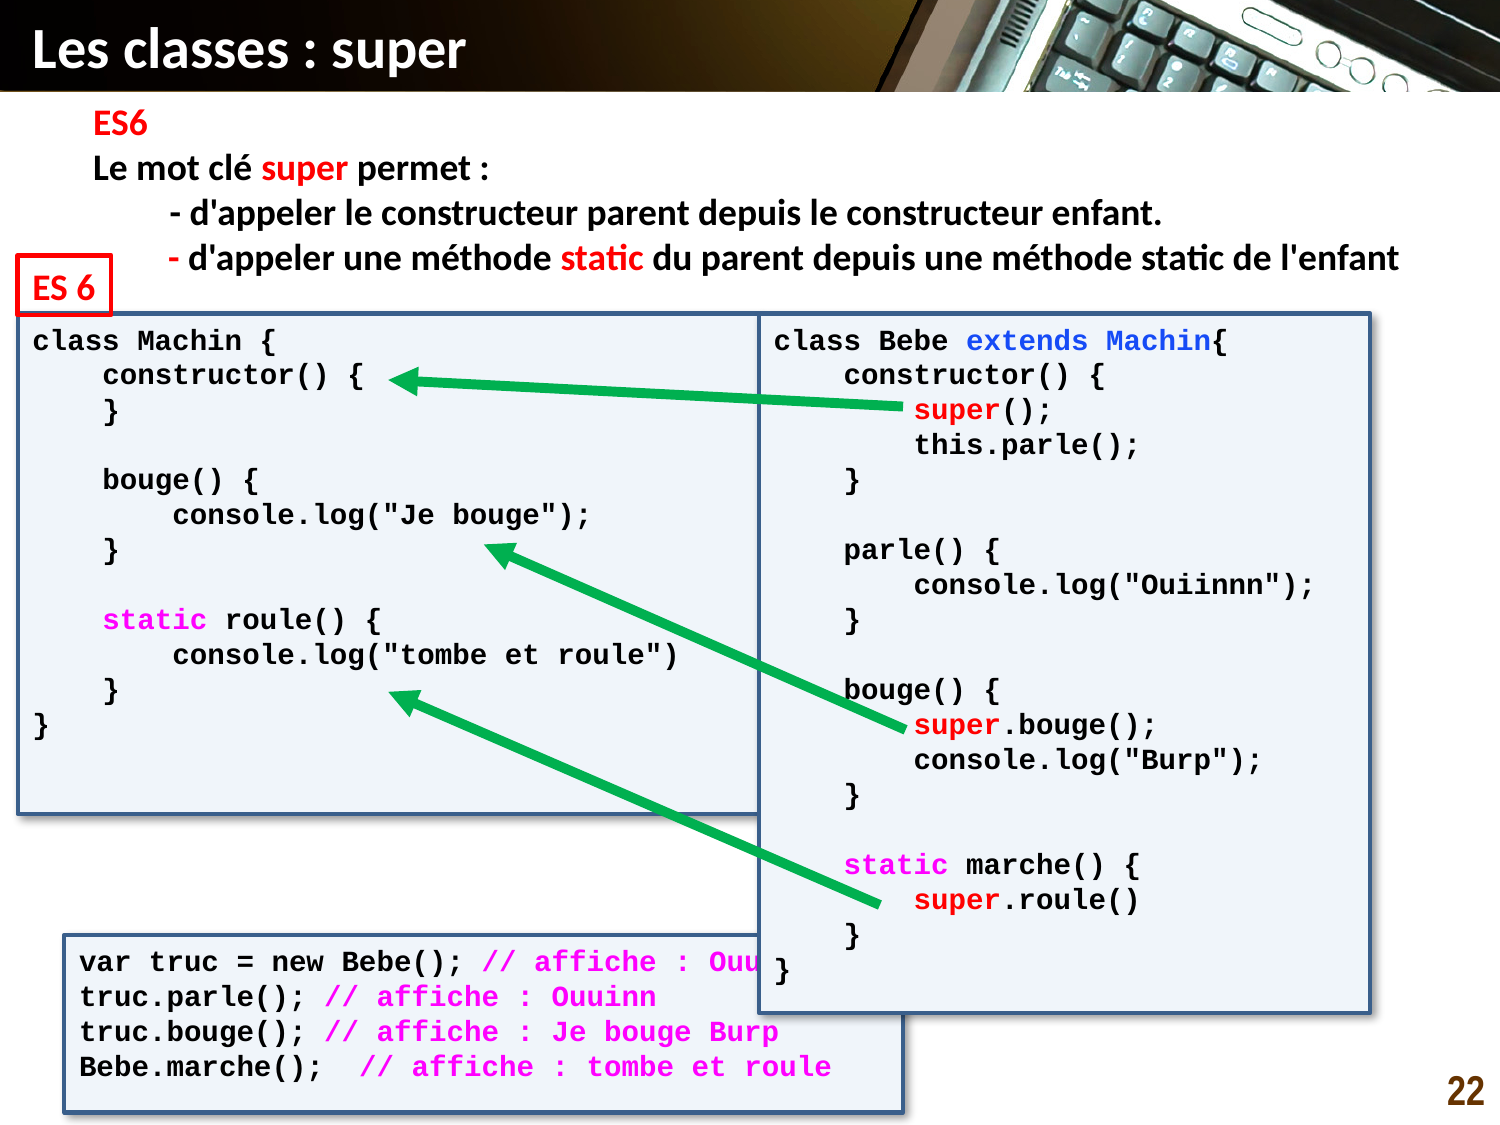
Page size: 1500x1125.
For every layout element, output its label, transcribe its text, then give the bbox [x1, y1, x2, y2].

title Les classes : super [17, 0, 892, 90]
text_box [17, 255, 1371, 1014]
slide_number 22 [1411, 1058, 1500, 1119]
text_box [483, 544, 906, 731]
text_box var truc = new Bebe(); // affiche : Ouuinn truc.parle(); // affiche : Ouuinn truc.bouge(); // affiche : Je bouge Burp Bebe.marche(); // affiche : tombe et roule [62, 1022, 905, 1115]
text_box ES6 Le mot clé super permet : - d'appeler le constructeur parent depuis le constructeur enfant. - d'appeler une méthode static du parent depuis une méthode static de l'enfant [78, 90, 1416, 331]
picture [0, 0, 1500, 1125]
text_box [387, 379, 904, 407]
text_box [387, 691, 881, 906]
